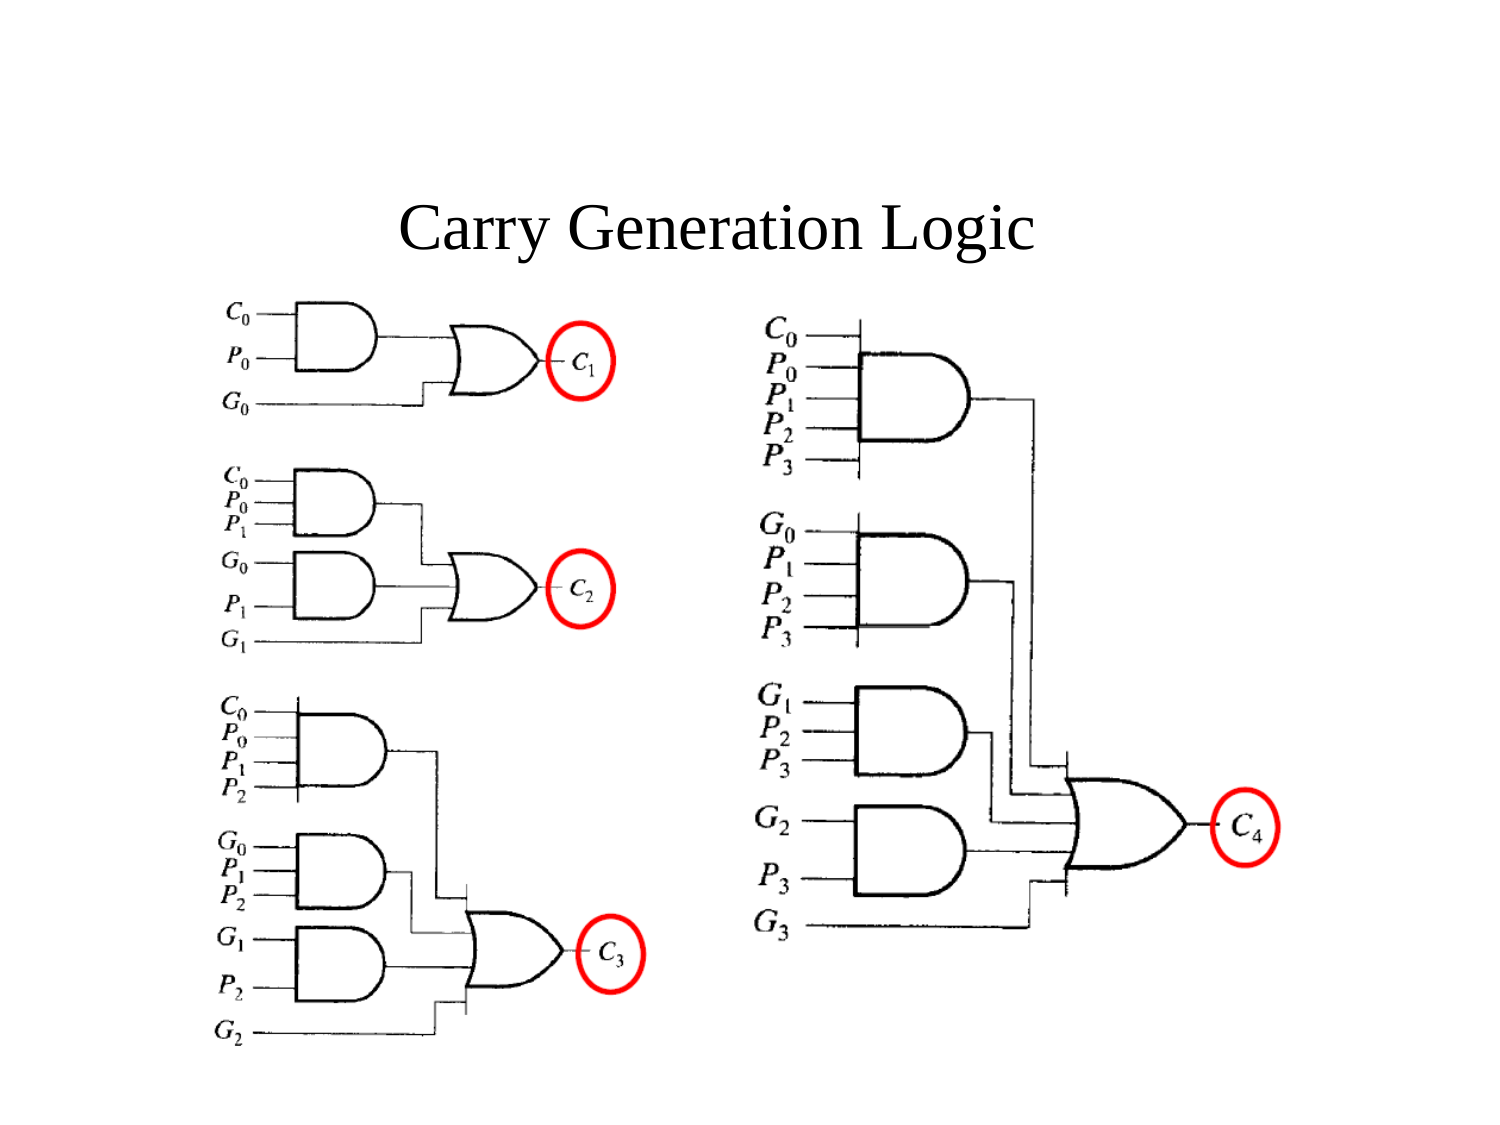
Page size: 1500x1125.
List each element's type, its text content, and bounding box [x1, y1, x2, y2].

picture [147, 163, 1320, 1064]
title Carry Generation Logic [117, 160, 1319, 286]
